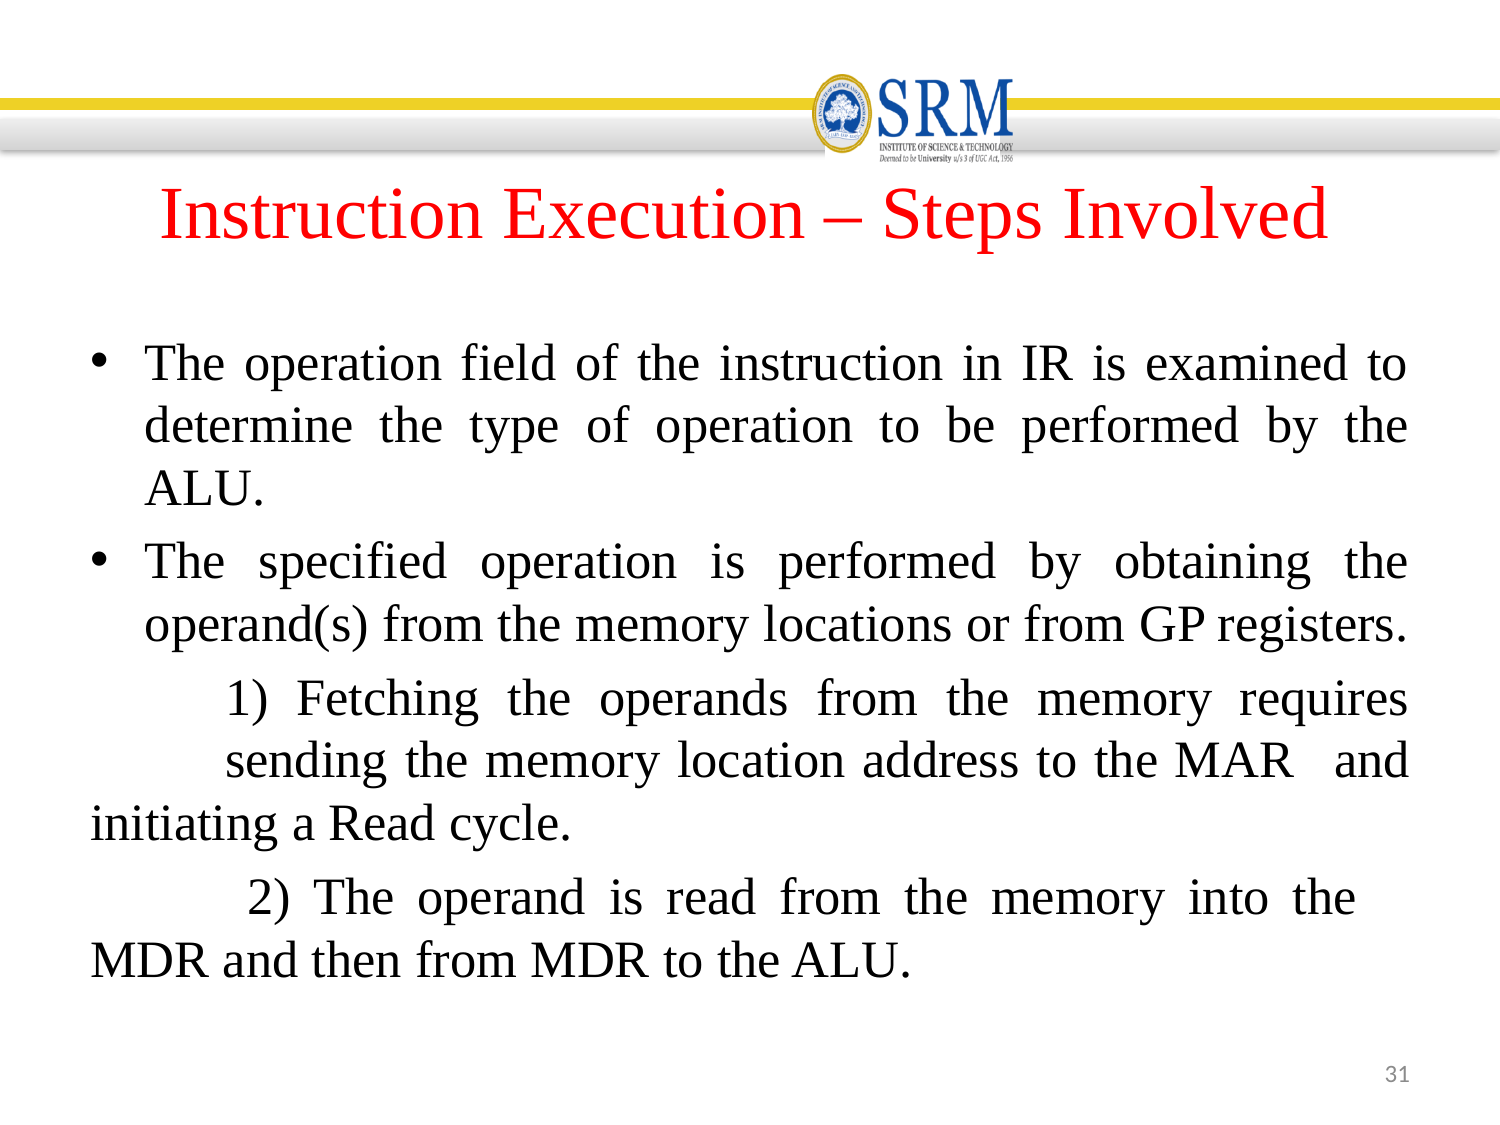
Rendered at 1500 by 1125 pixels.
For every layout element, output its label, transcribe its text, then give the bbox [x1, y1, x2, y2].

title Instruction Execution – Steps Involved [29, 160, 1459, 256]
slide_number 31 [1074, 1042, 1425, 1103]
list The operation field of the instruction in IR is examined to determine the type of operation to be performed by the ALU. The specified operation is performed by obtaining the operand(s) from the memory locations or from GP registers. 1) Fetching the operands from the memory requires sending the memory location address to the MAR and initiating a Read cycle. 2) The operand is read from the memory into the MDR and then from MDR to the ALU. [75, 320, 1425, 1063]
picture [812, 74, 1013, 160]
